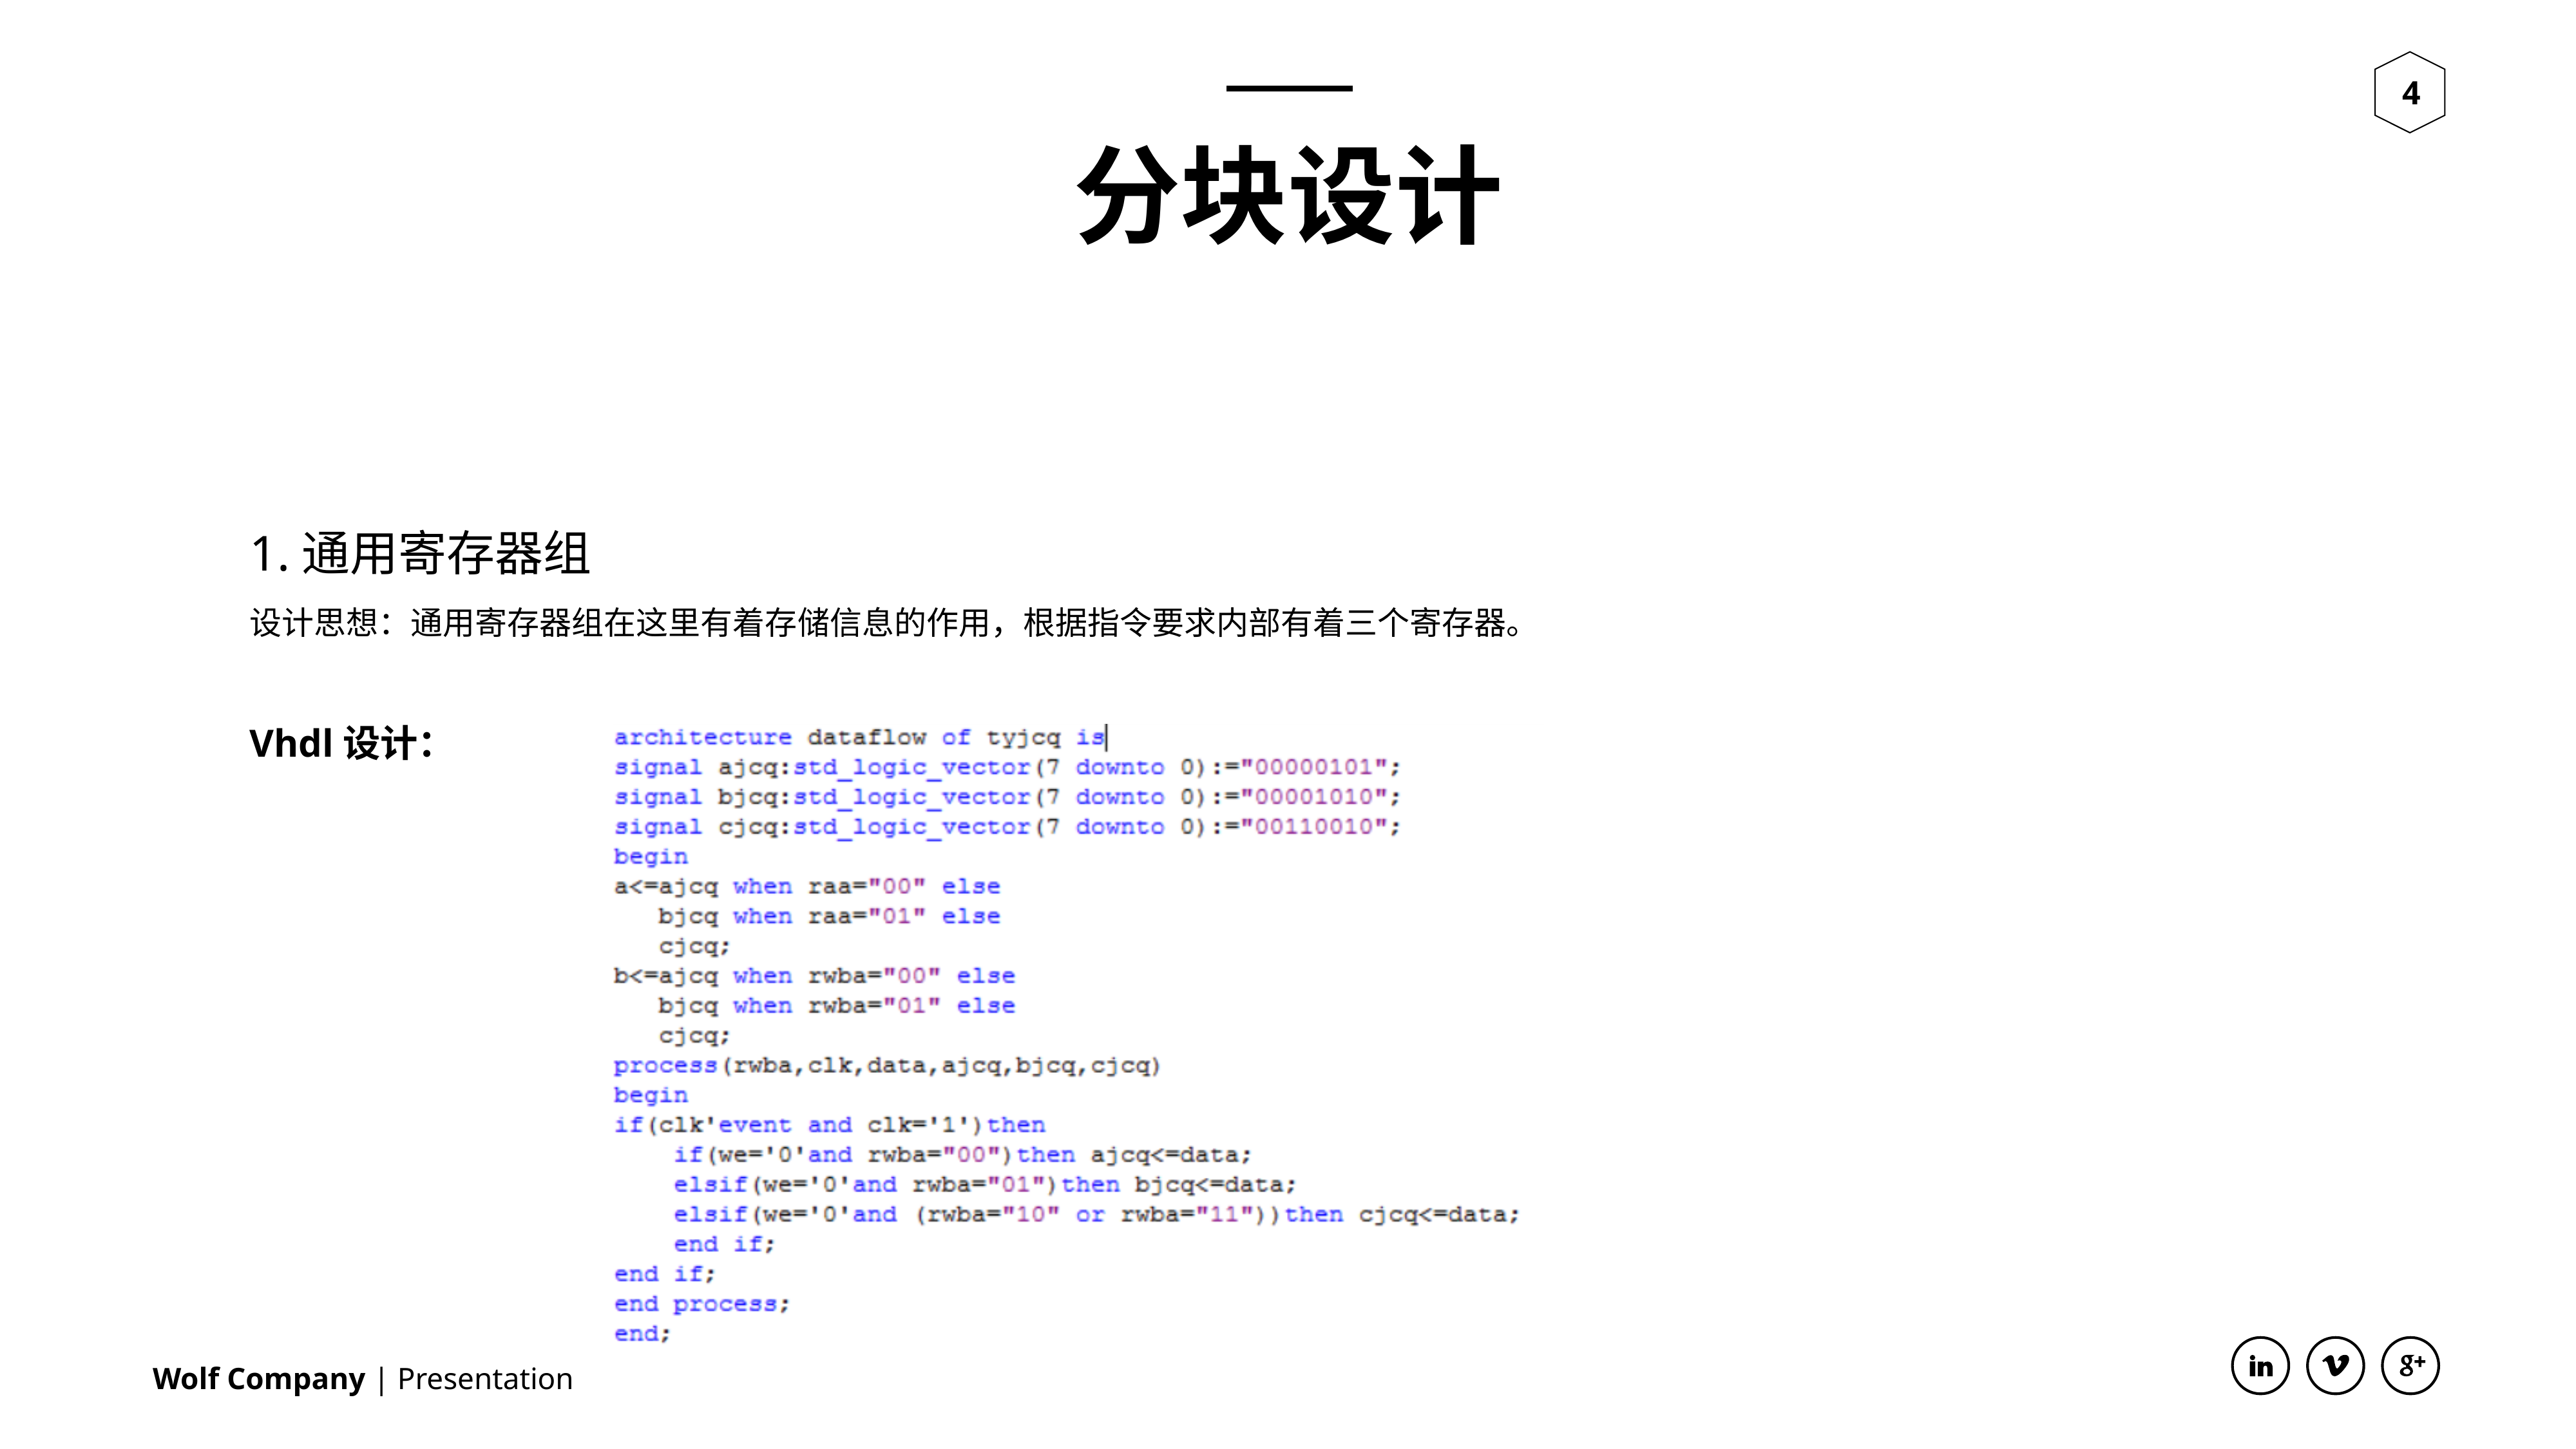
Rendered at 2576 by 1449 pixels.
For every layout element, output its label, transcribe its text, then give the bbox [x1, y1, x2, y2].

picture [613, 724, 1544, 1352]
text_box 1.通用寄存器组 设计思想：通用寄存器组在这里有着存储信息的作用，根据指令要求内部有着三个寄存器。 Vhdl设计： [227, 515, 2470, 840]
text_box 分块设计 [1064, 123, 1512, 262]
